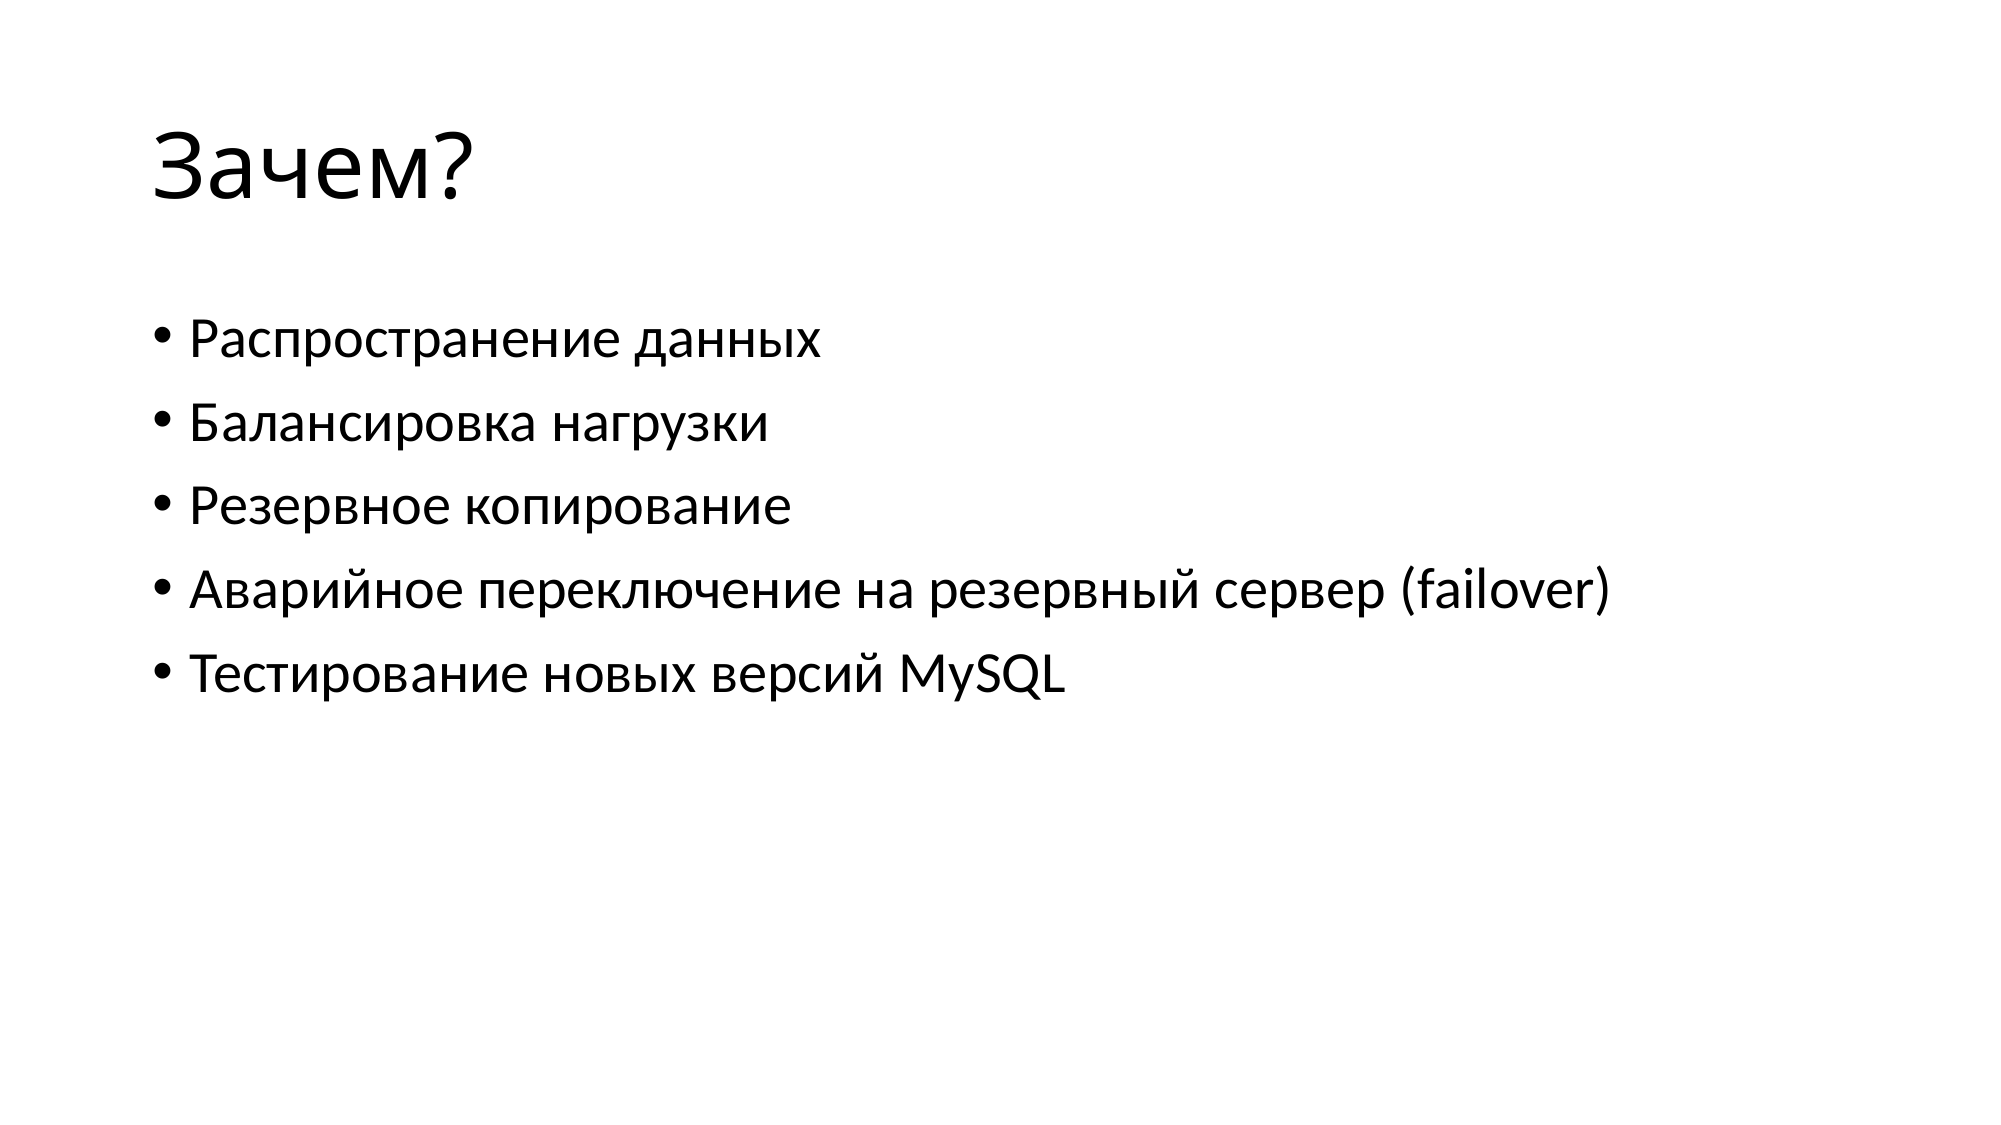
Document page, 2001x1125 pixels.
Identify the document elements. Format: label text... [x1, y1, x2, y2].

list Распространение данных Балансировка нагрузки Резервное копирование Аварийное переключение на резервный сервер (failover) Тестирование новых версий MySQL [137, 299, 1863, 1014]
title Зачем? [137, 59, 1863, 278]
